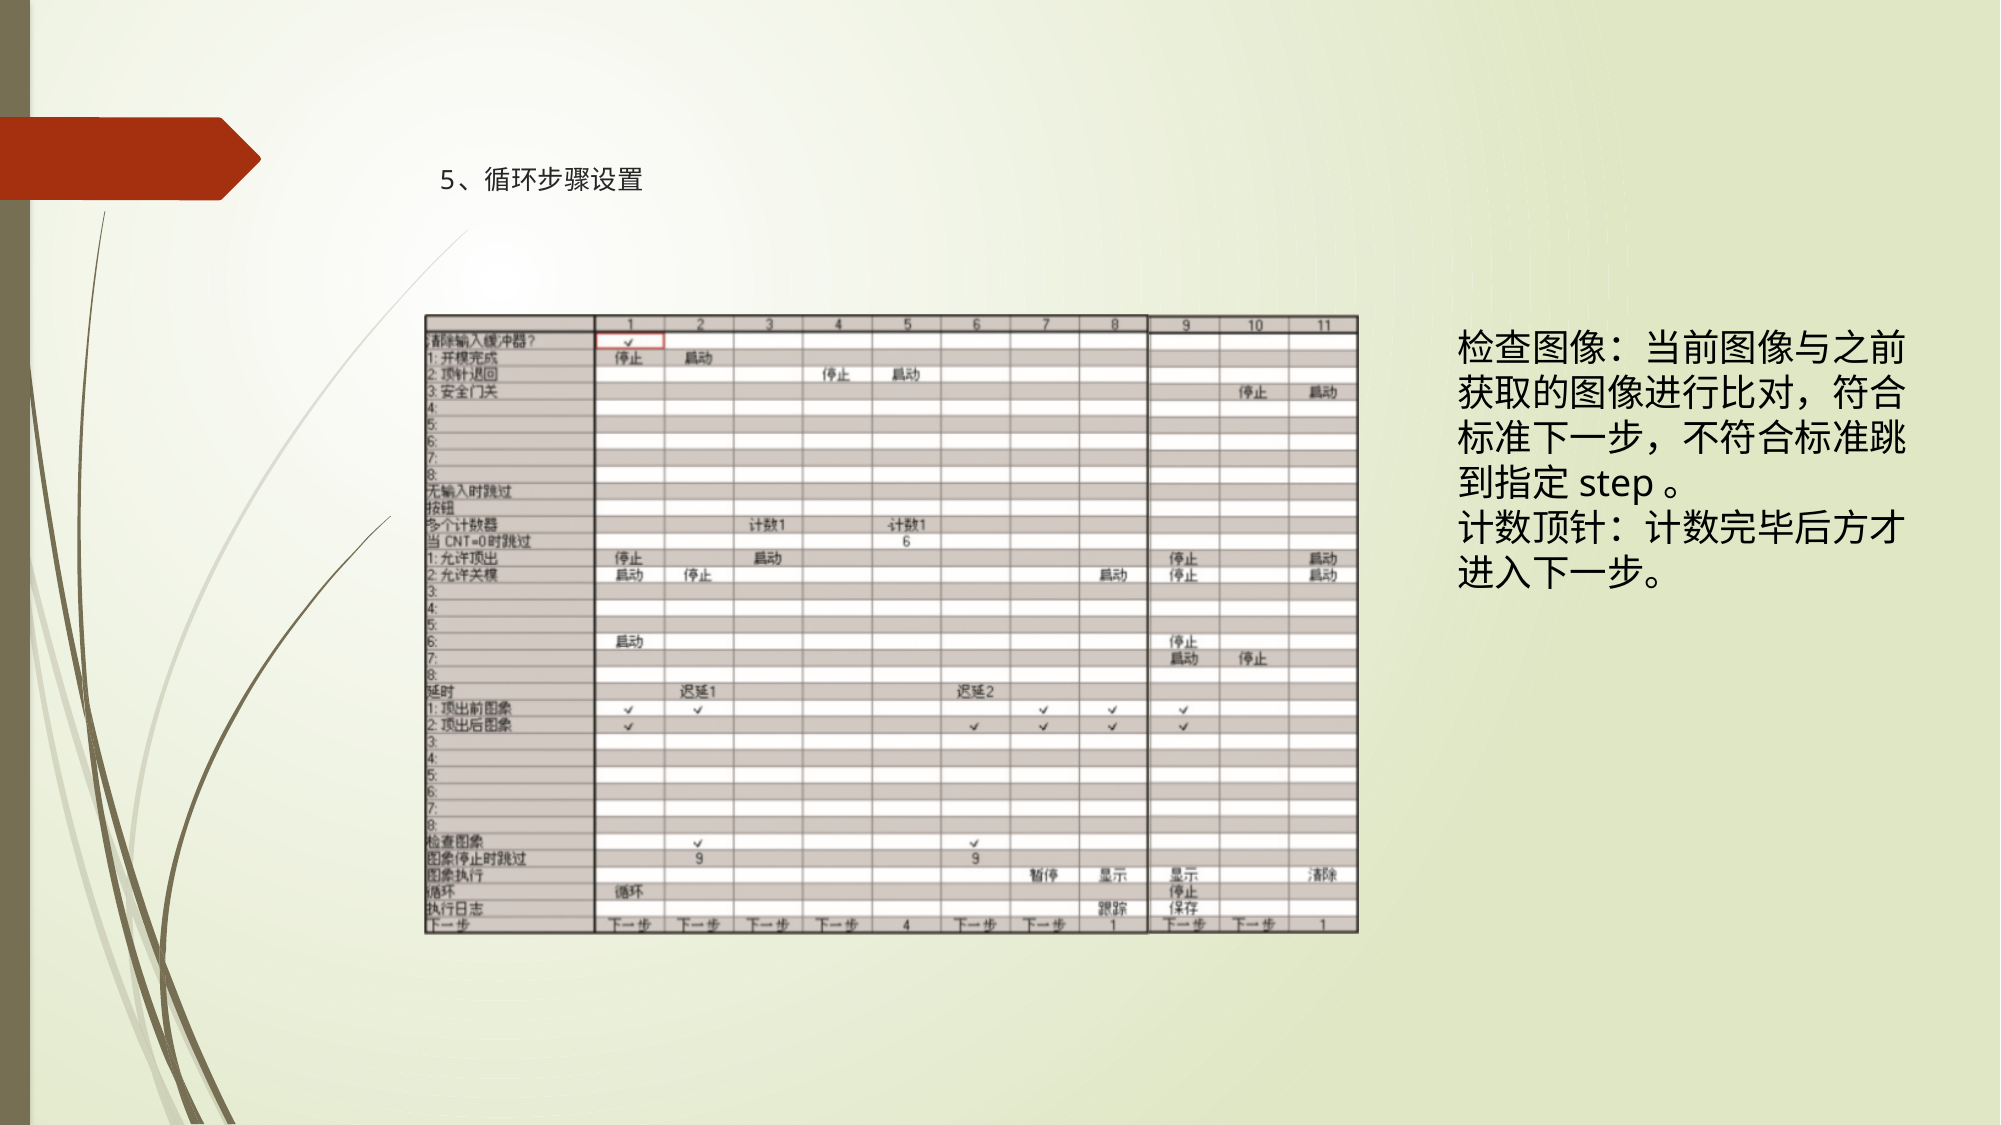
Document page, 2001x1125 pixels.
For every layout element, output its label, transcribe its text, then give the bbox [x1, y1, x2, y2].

text_box 检查图像：当前图像与之前获取的图像进行比对，符合标准下一步，不符合标准跳到指定step。 计数顶针：计数完毕后方才进入下一步。 [1442, 316, 1942, 602]
title 5、循环步骤设置 [424, 155, 1887, 251]
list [424, 314, 1149, 935]
picture [1149, 314, 1359, 934]
